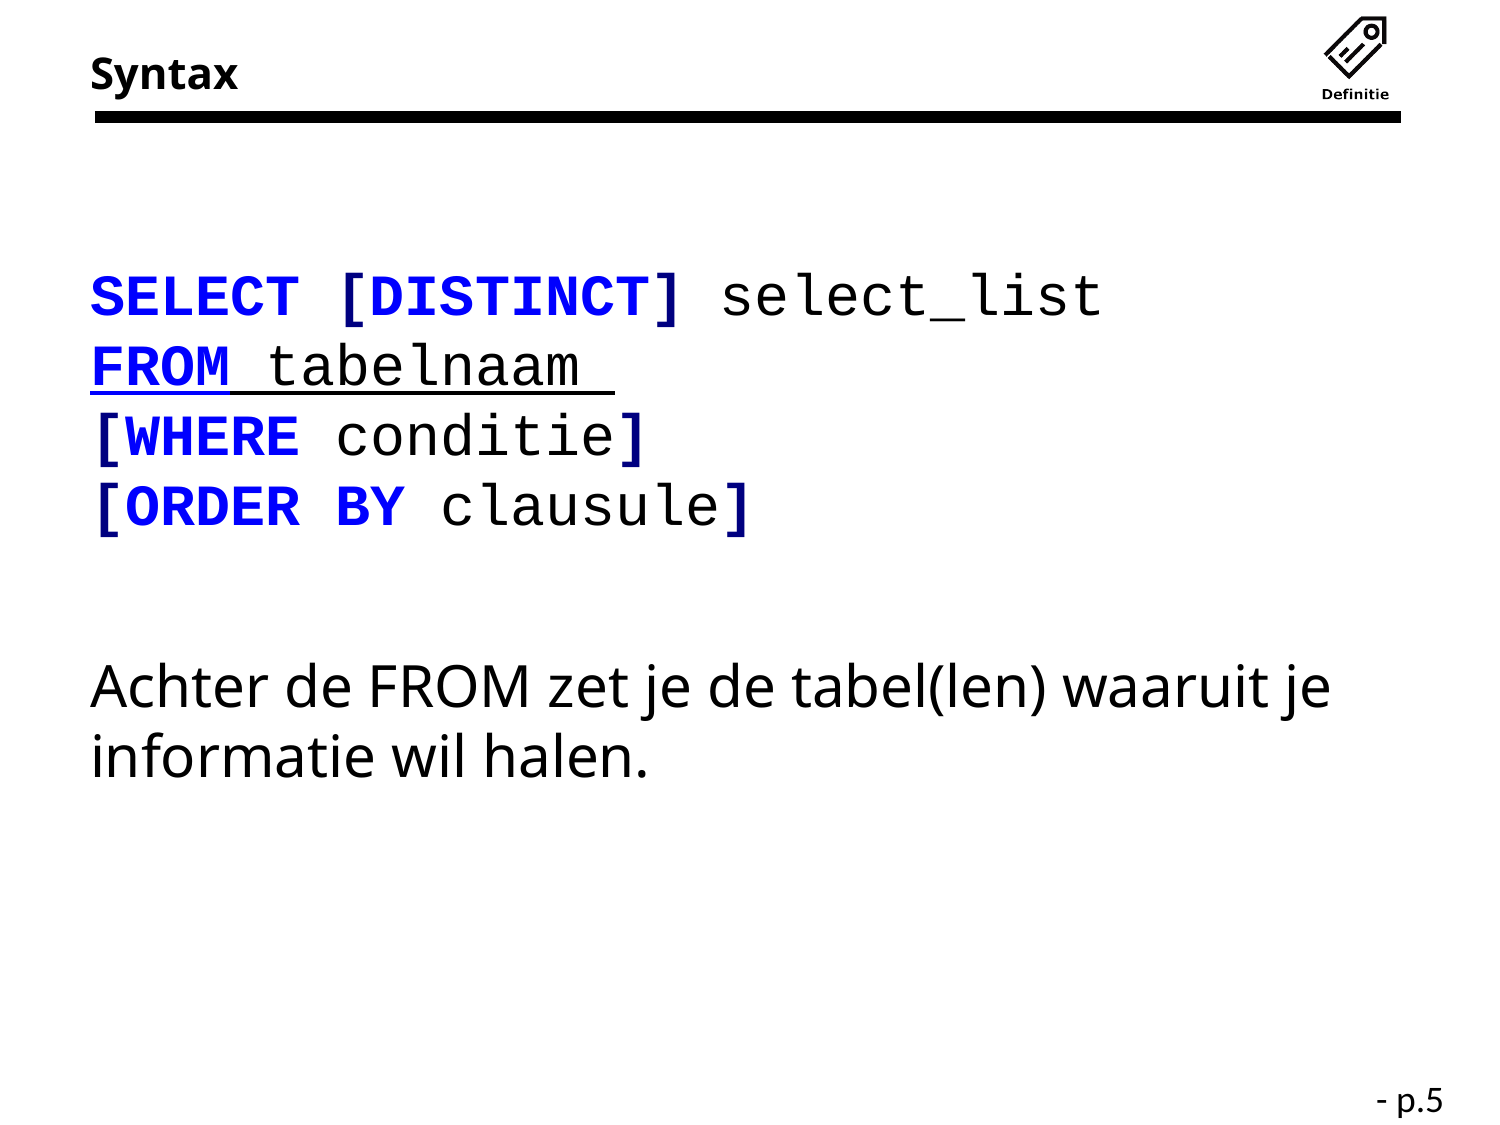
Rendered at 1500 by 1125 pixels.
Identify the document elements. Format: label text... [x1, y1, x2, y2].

slide_number - p.5 [1361, 1067, 1500, 1125]
picture [1308, 11, 1414, 107]
list SELECT [DISTINCT] select_list FROM tabelnaam [WHERE conditie] [ORDER BY clausule] Achter de FROM zet je de tabel(len) waaruit je informatie wil halen. [75, 249, 1425, 993]
title Syntax [75, 38, 1425, 226]
